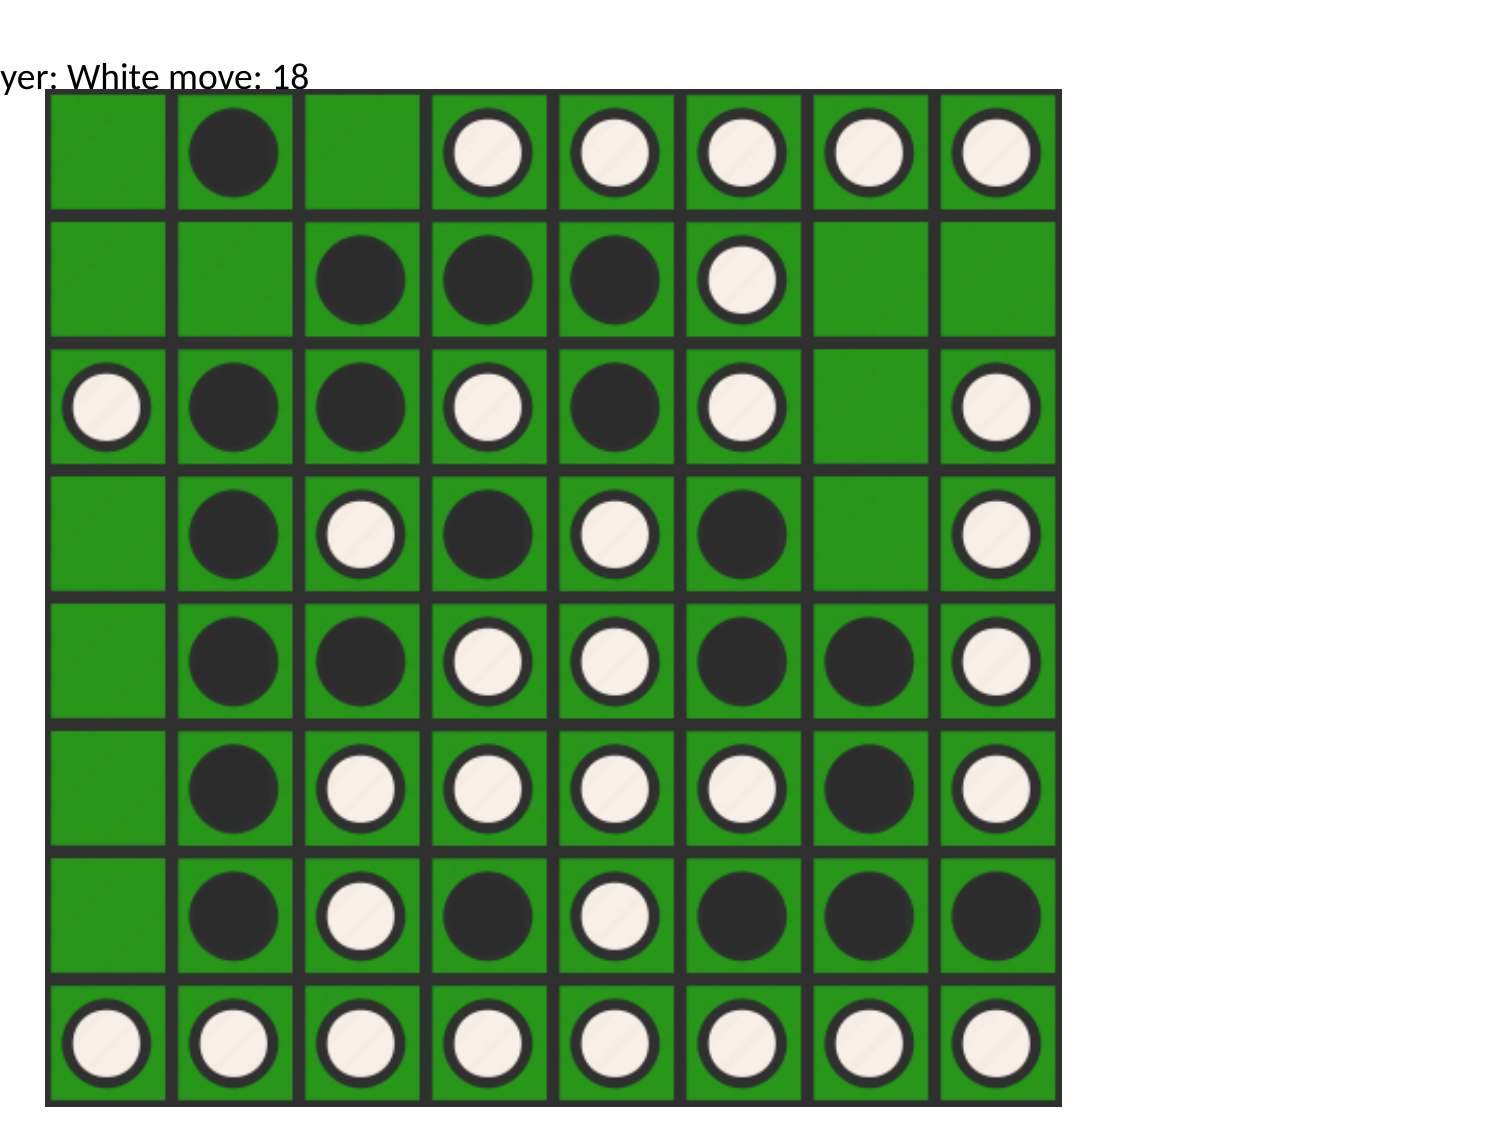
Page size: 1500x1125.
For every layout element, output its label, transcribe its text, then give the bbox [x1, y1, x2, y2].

text_box turn: 48 player: White move: 18 [0, 44, 325, 105]
picture [44, 89, 1062, 1107]
